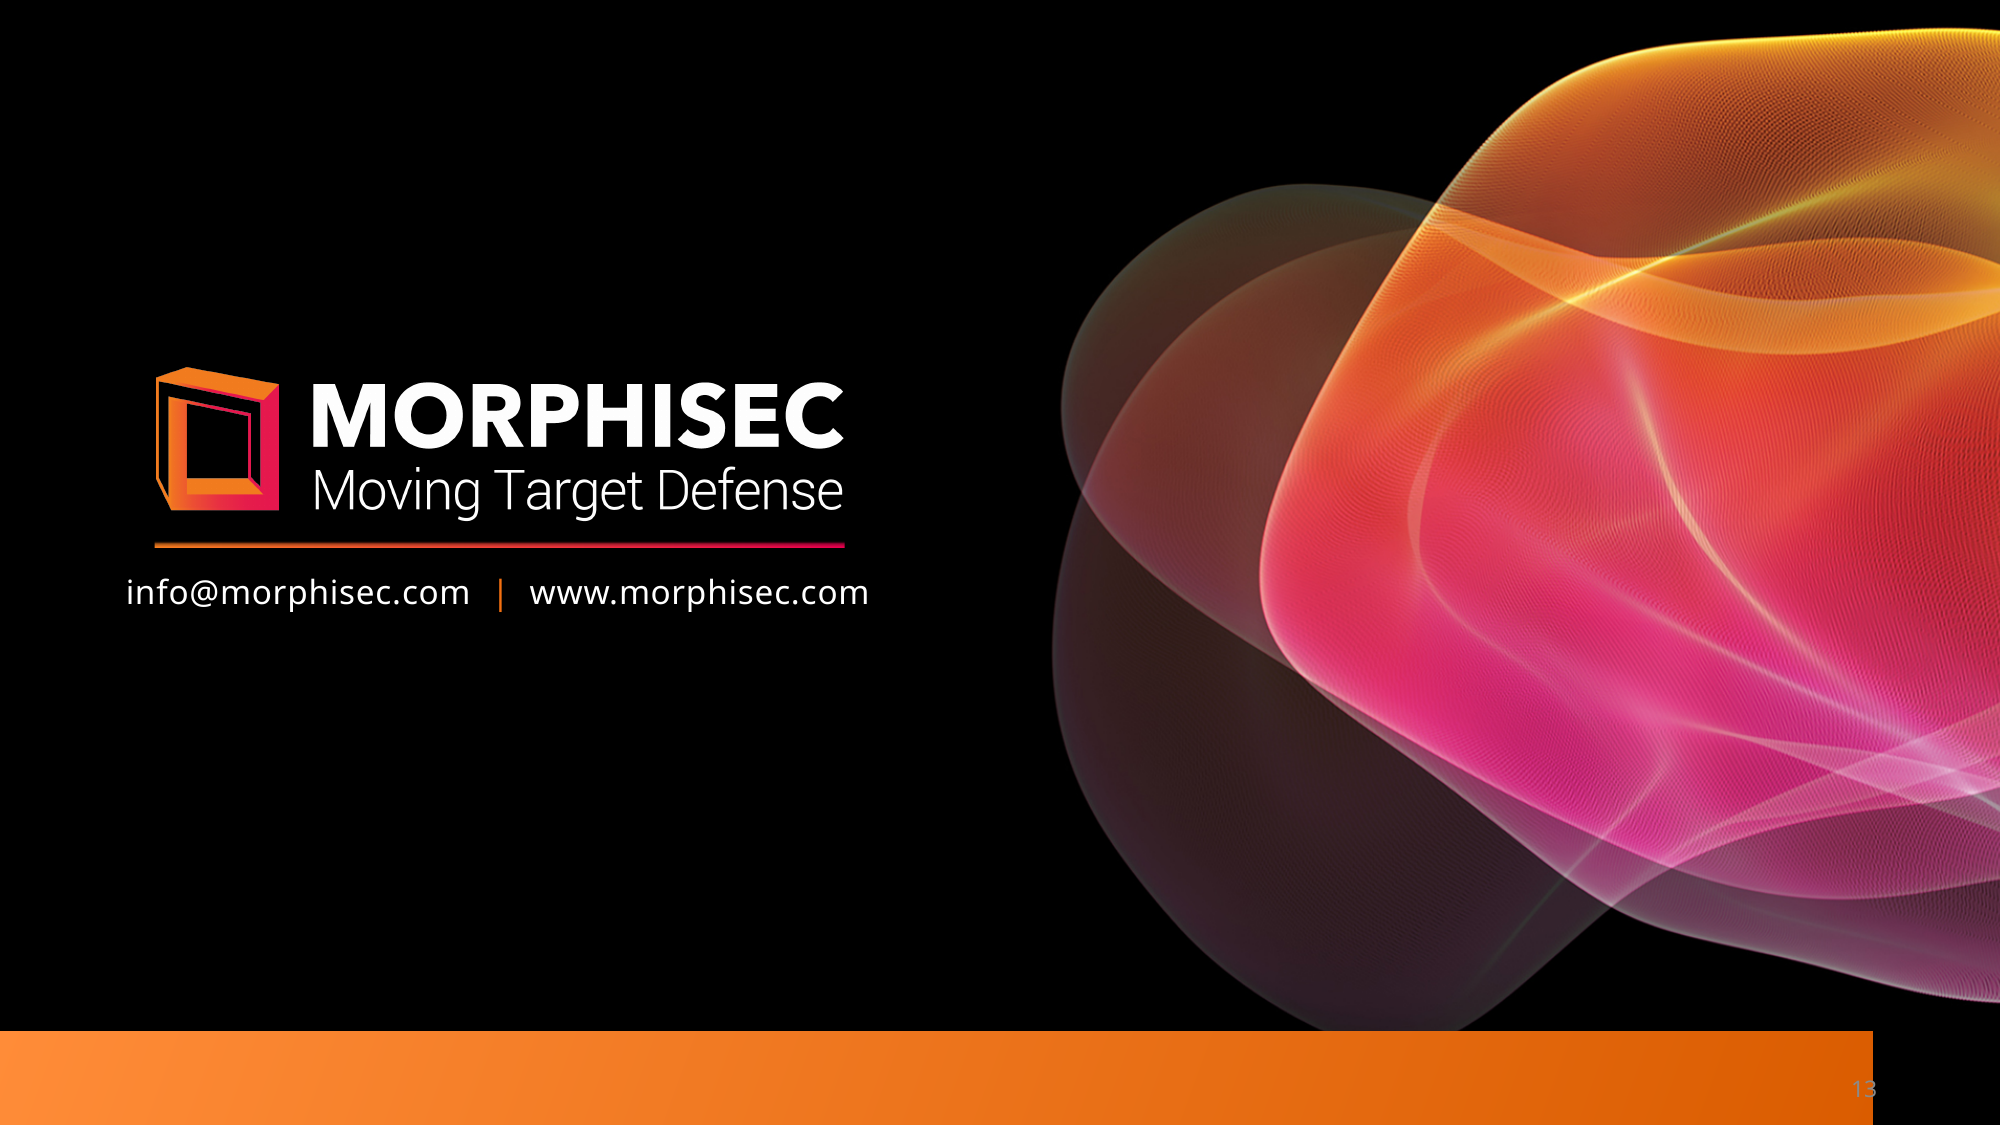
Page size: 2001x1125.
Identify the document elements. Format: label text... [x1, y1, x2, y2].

picture [960, 0, 2000, 1088]
slide_number 13 [1835, 1060, 1919, 1121]
picture [111, 327, 889, 550]
